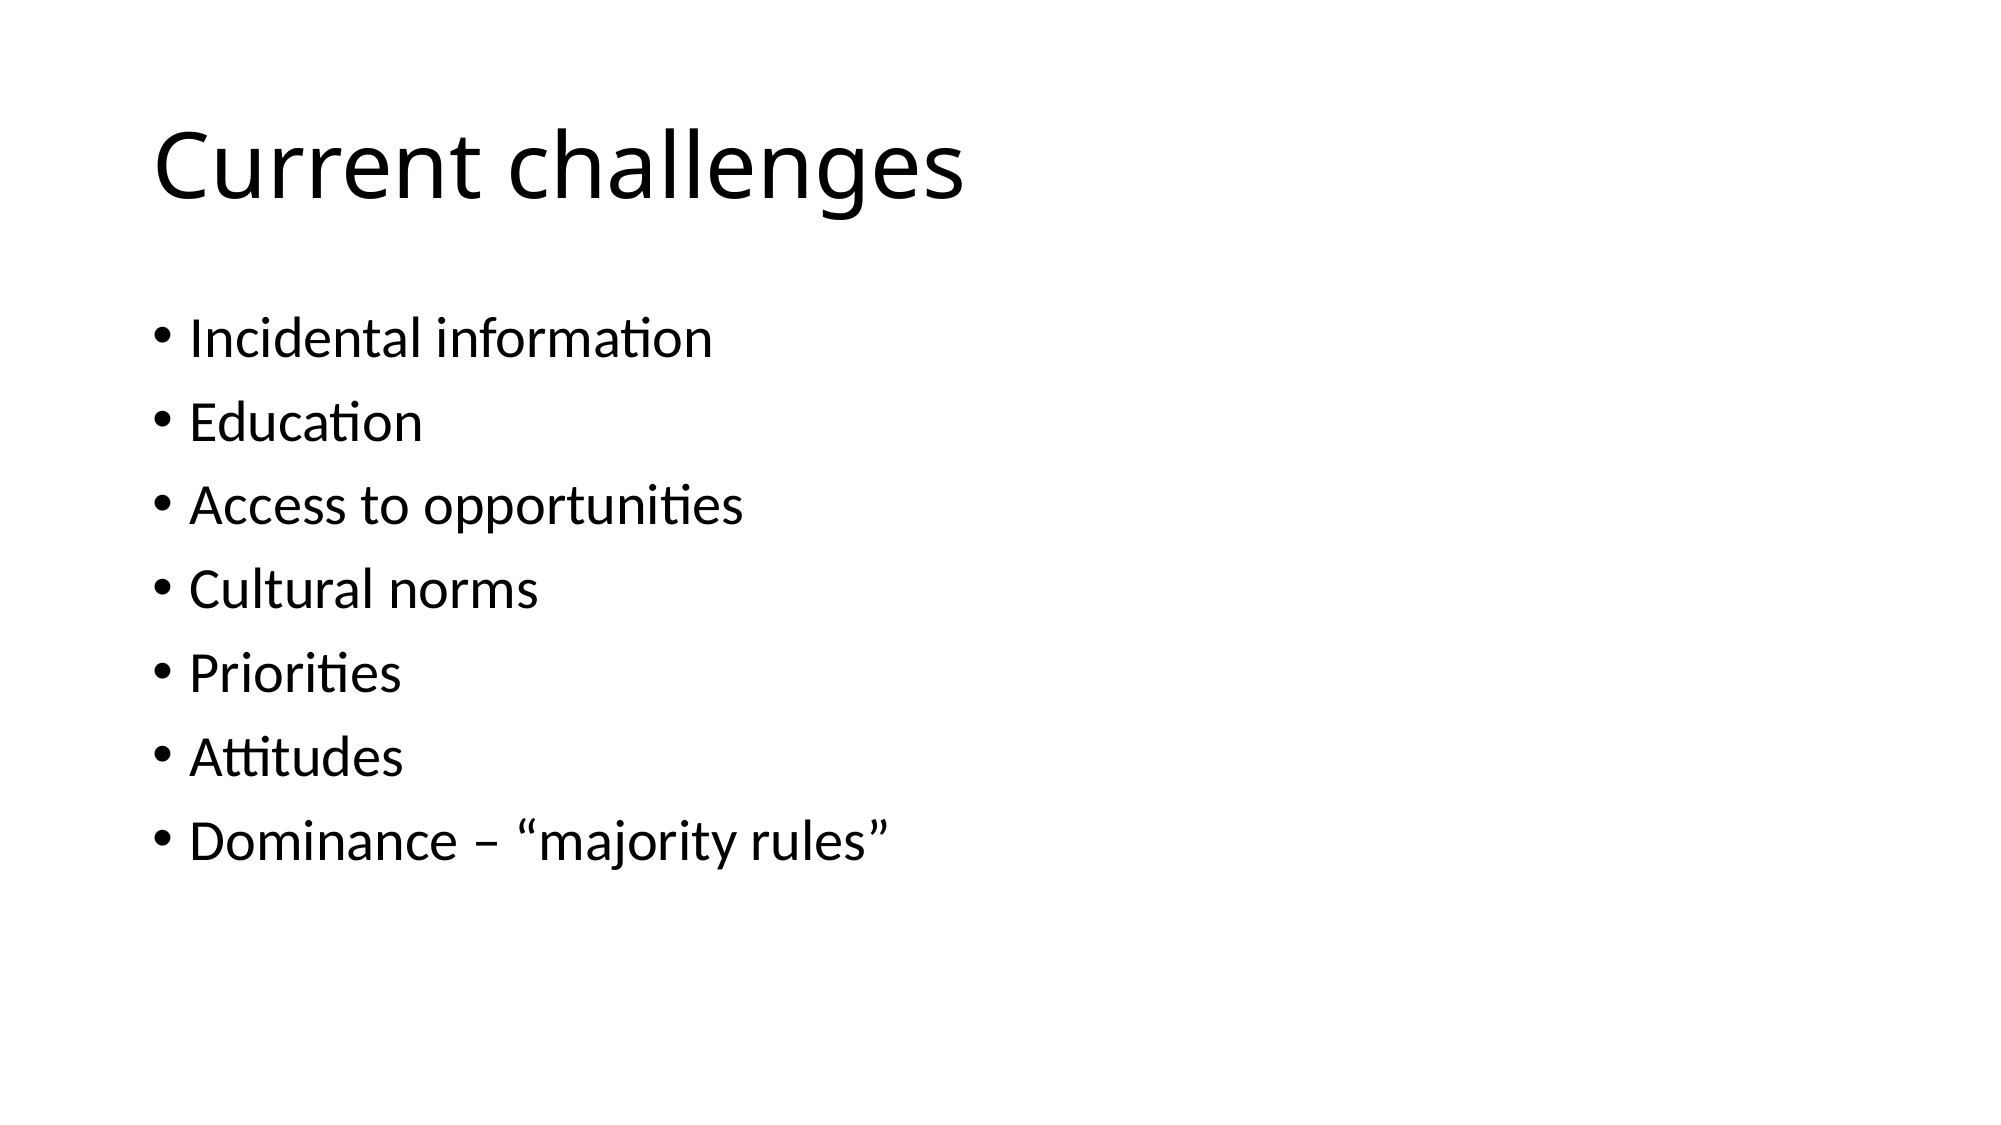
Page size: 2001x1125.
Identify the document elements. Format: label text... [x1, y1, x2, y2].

title Current challenges [137, 59, 1863, 278]
list Incidental information Education Access to opportunities Cultural norms Priorities Attitudes Dominance – “majority rules” [137, 299, 1863, 1014]
